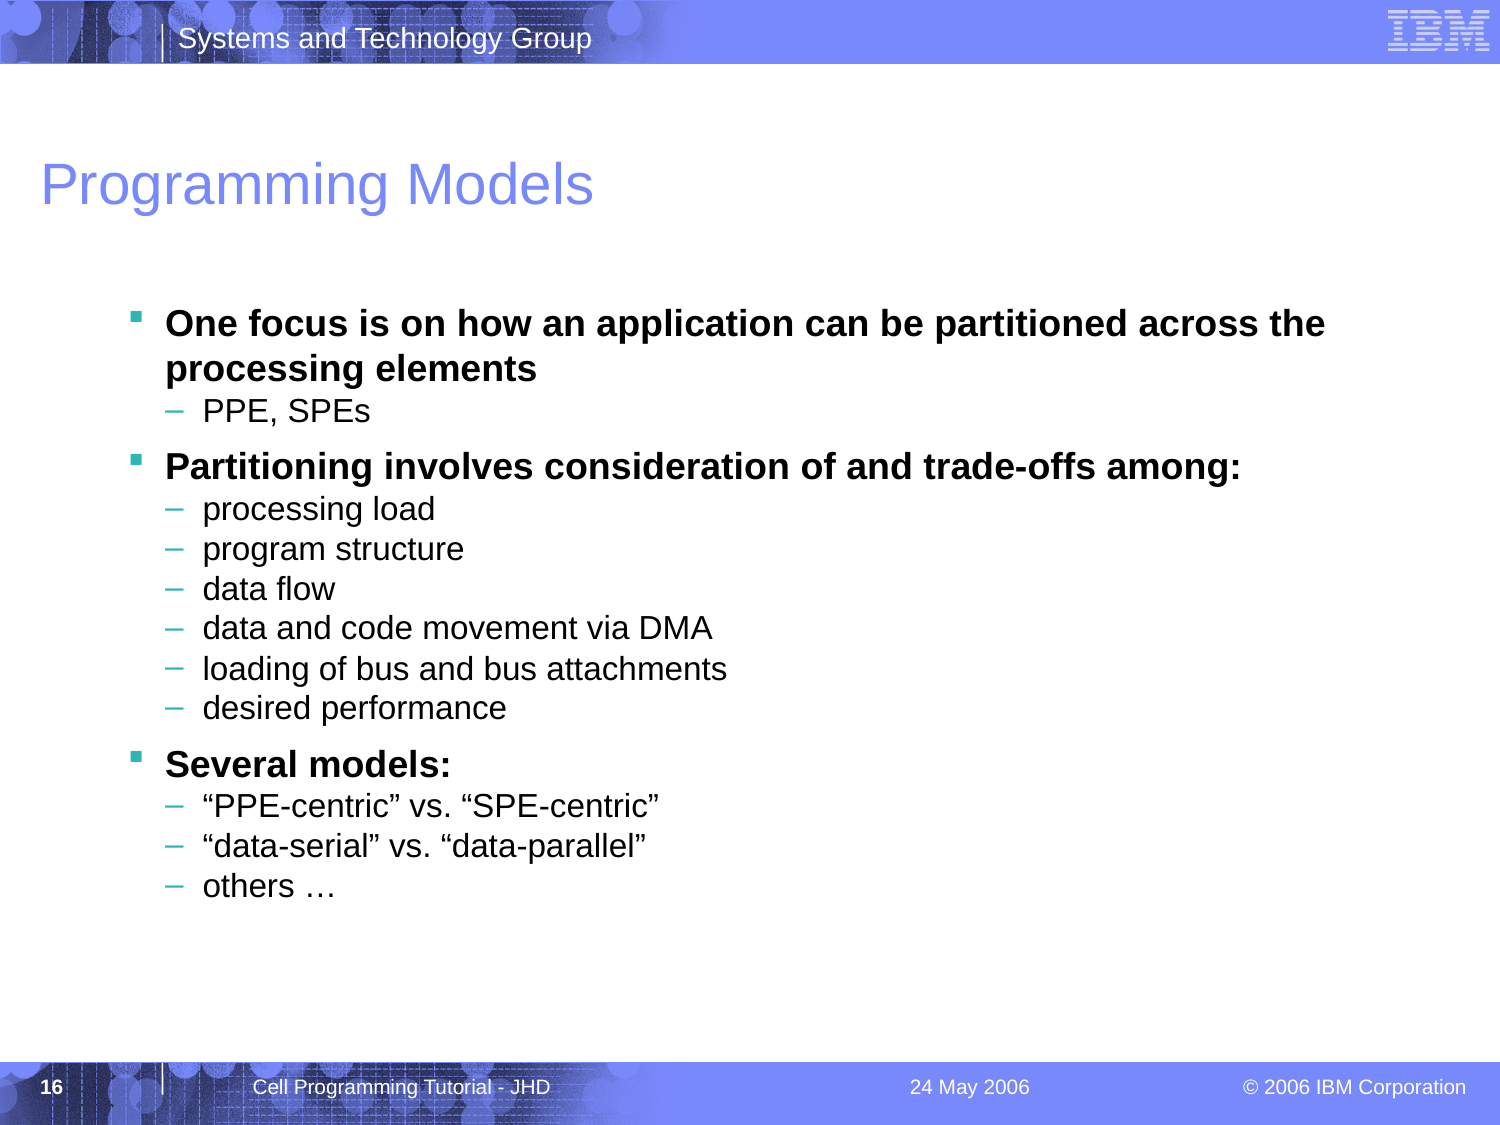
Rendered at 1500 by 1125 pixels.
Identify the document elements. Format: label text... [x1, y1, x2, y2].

slide_number 16 [25, 1066, 191, 1120]
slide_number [894, 1066, 1215, 1108]
picture [0, 1063, 1500, 1125]
picture [1, 1, 1500, 63]
title Programming Models [25, 142, 1379, 225]
list One focus is on how an application can be partitioned across the processing elements PPE, SPEs Partitioning involves consideration of and trade-offs among: processing load program structure data flow data and code movement via DMA loading of bus and bus attachments desired performance Several models: “PPE-centric” vs. “SPE-centric” “data-serial” vs. “data-parallel” others … [112, 291, 1389, 932]
footer Cell Programming Tutorial - JHD [237, 1066, 864, 1108]
